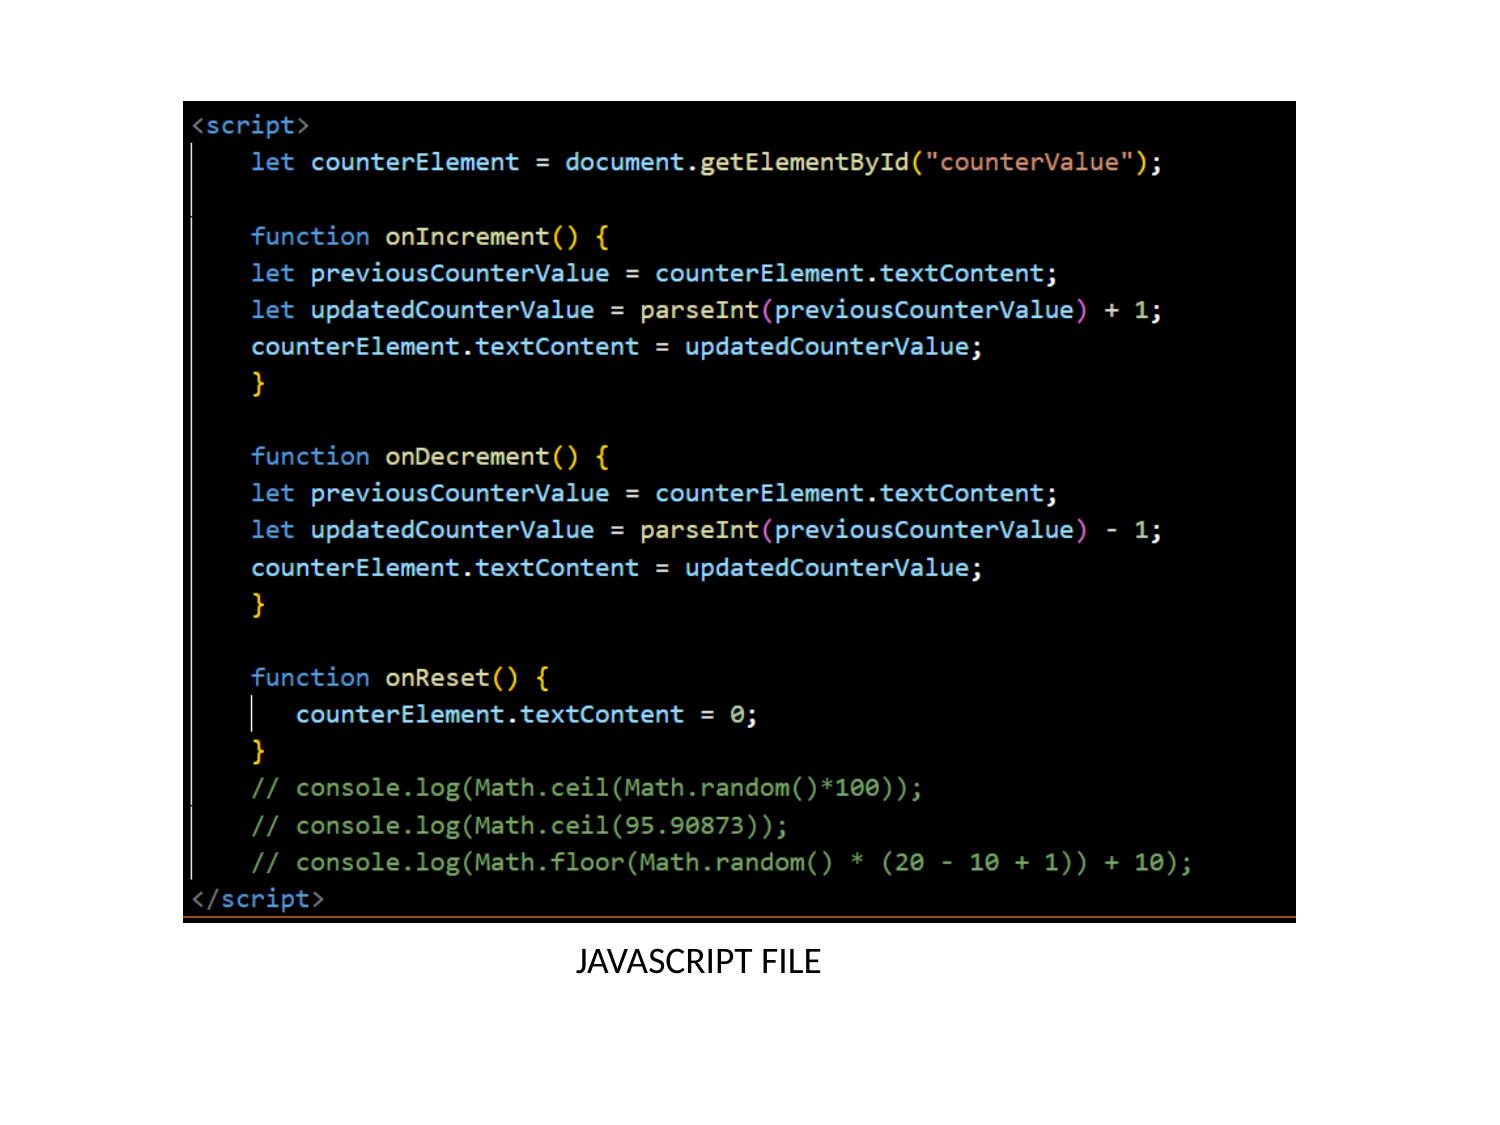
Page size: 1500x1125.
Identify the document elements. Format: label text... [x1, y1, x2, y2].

text_box JAVASCRIPT FILE [561, 931, 1199, 989]
picture [182, 101, 1296, 923]
